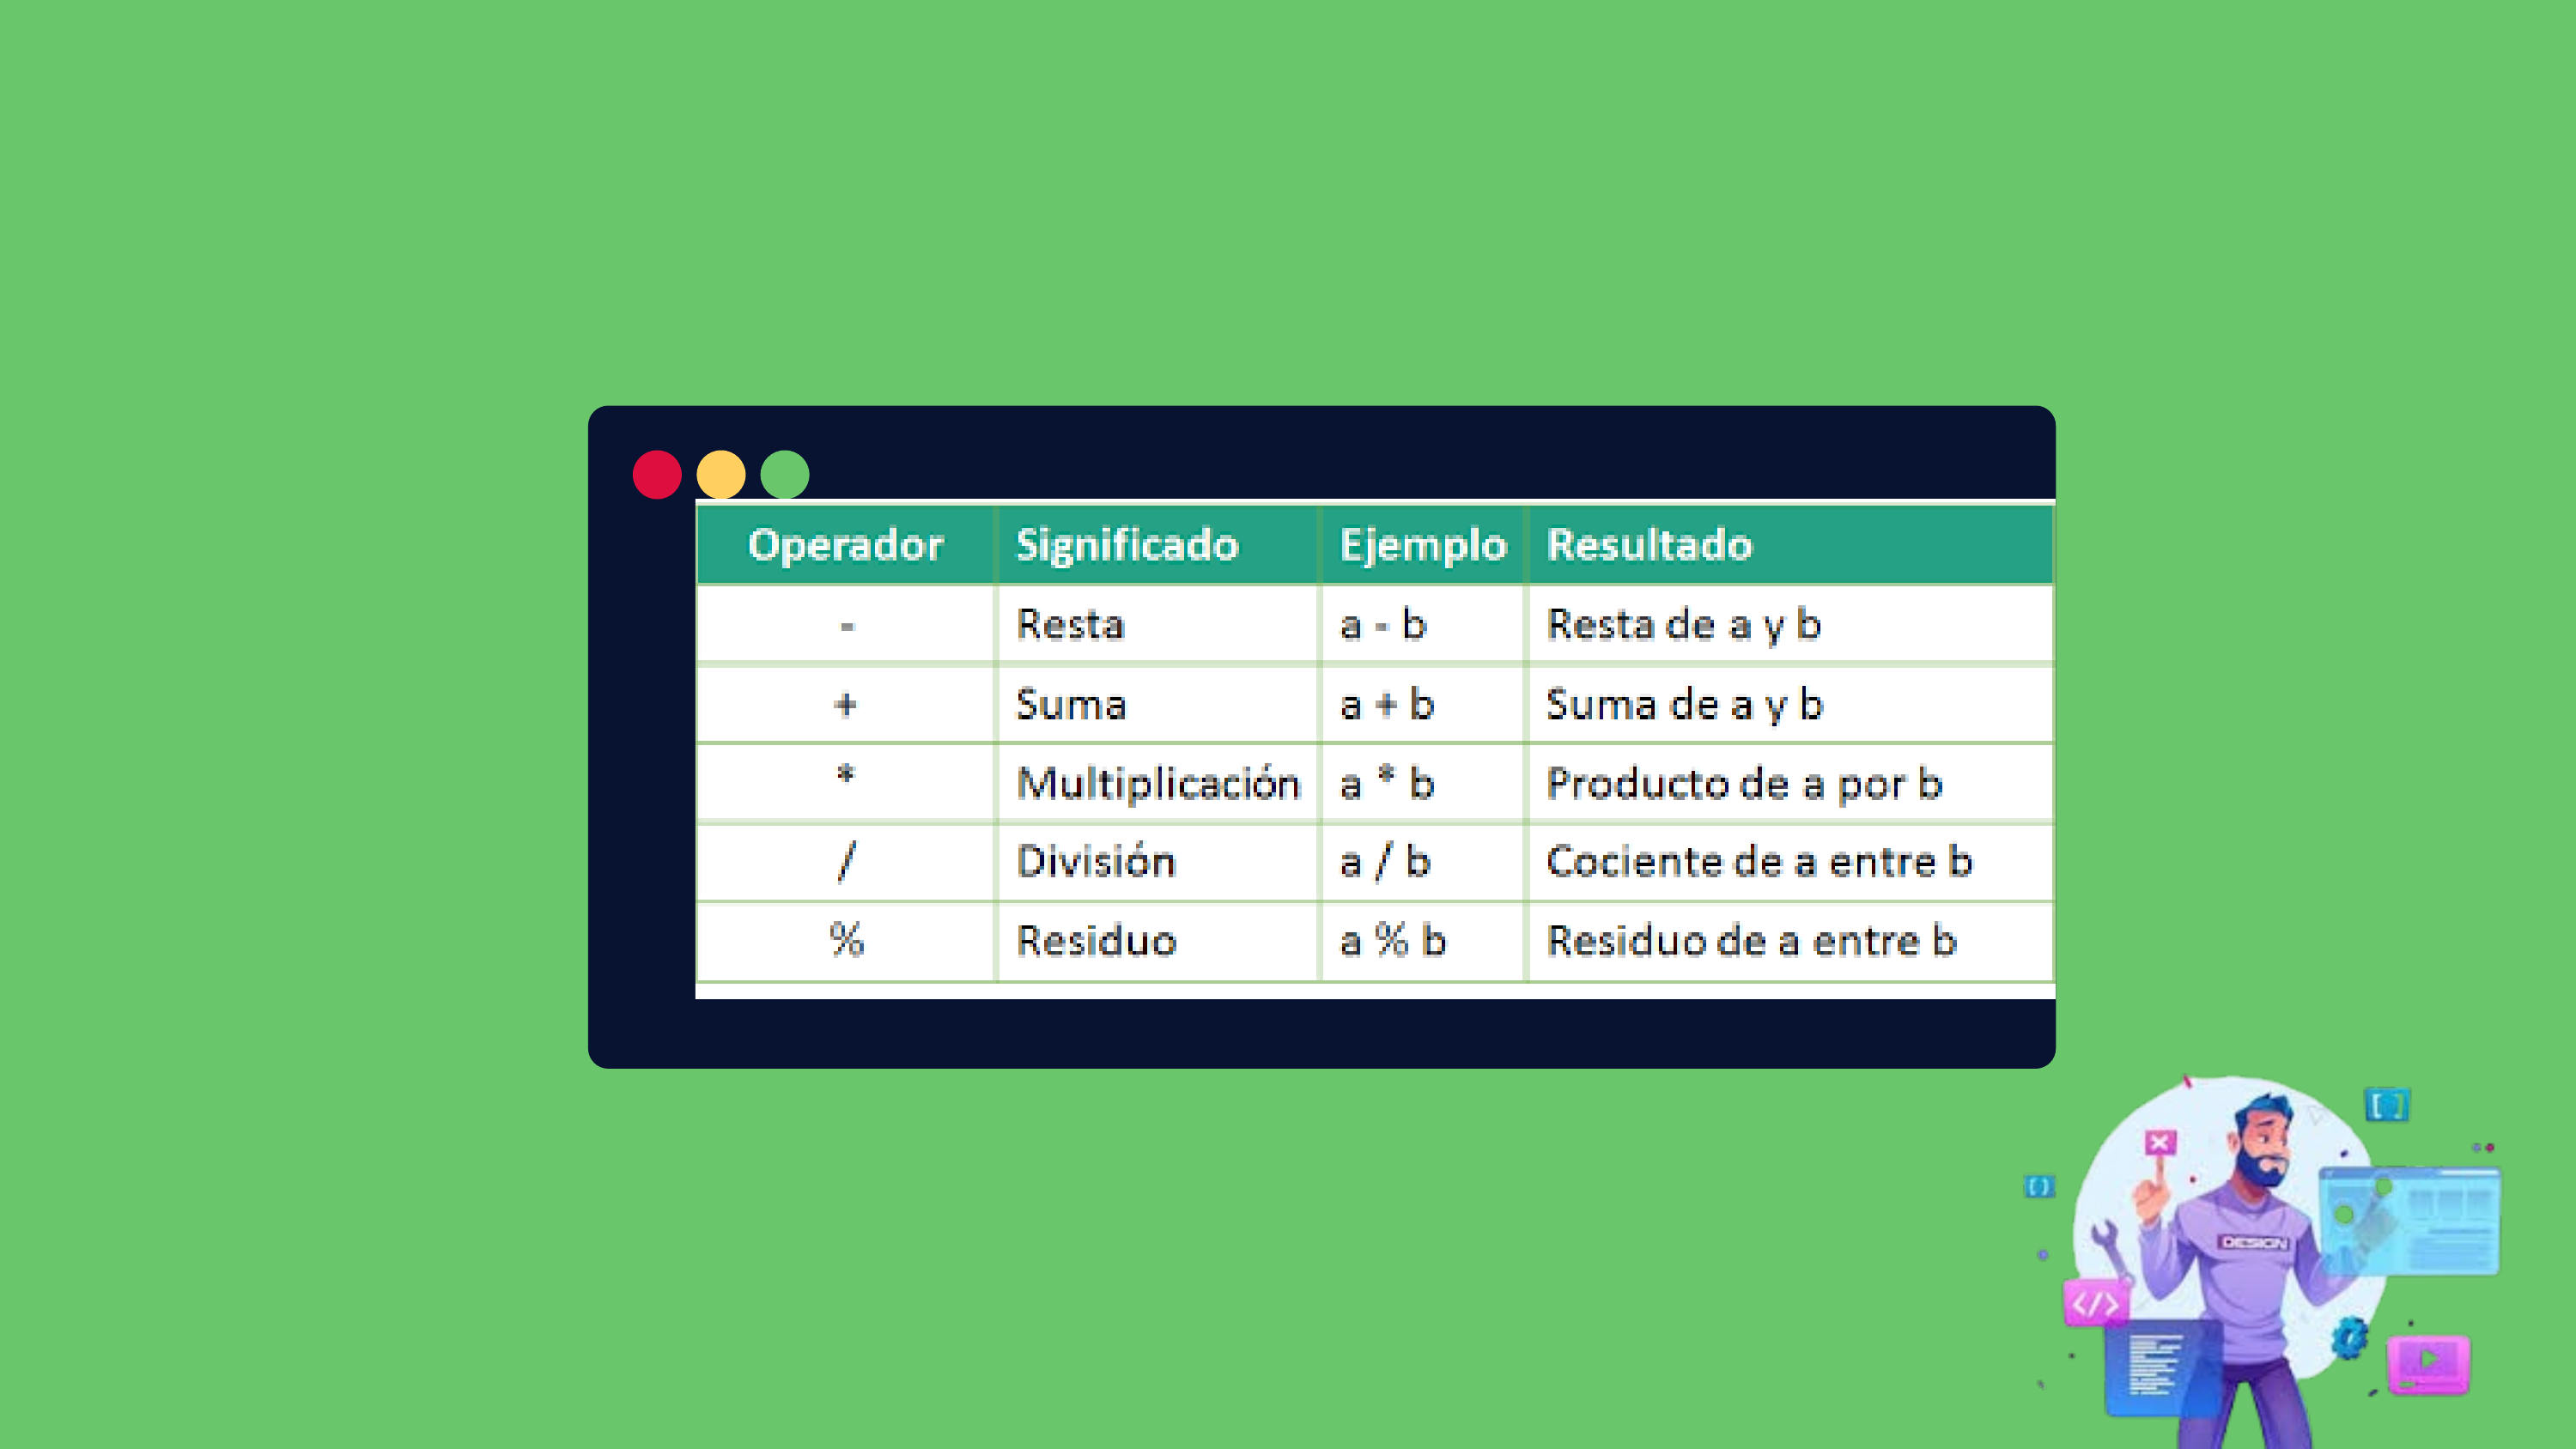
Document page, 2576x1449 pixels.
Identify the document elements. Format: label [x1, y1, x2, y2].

text_box [587, 405, 2057, 1070]
text_box [1957, 1036, 2576, 1449]
text_box [632, 450, 810, 500]
